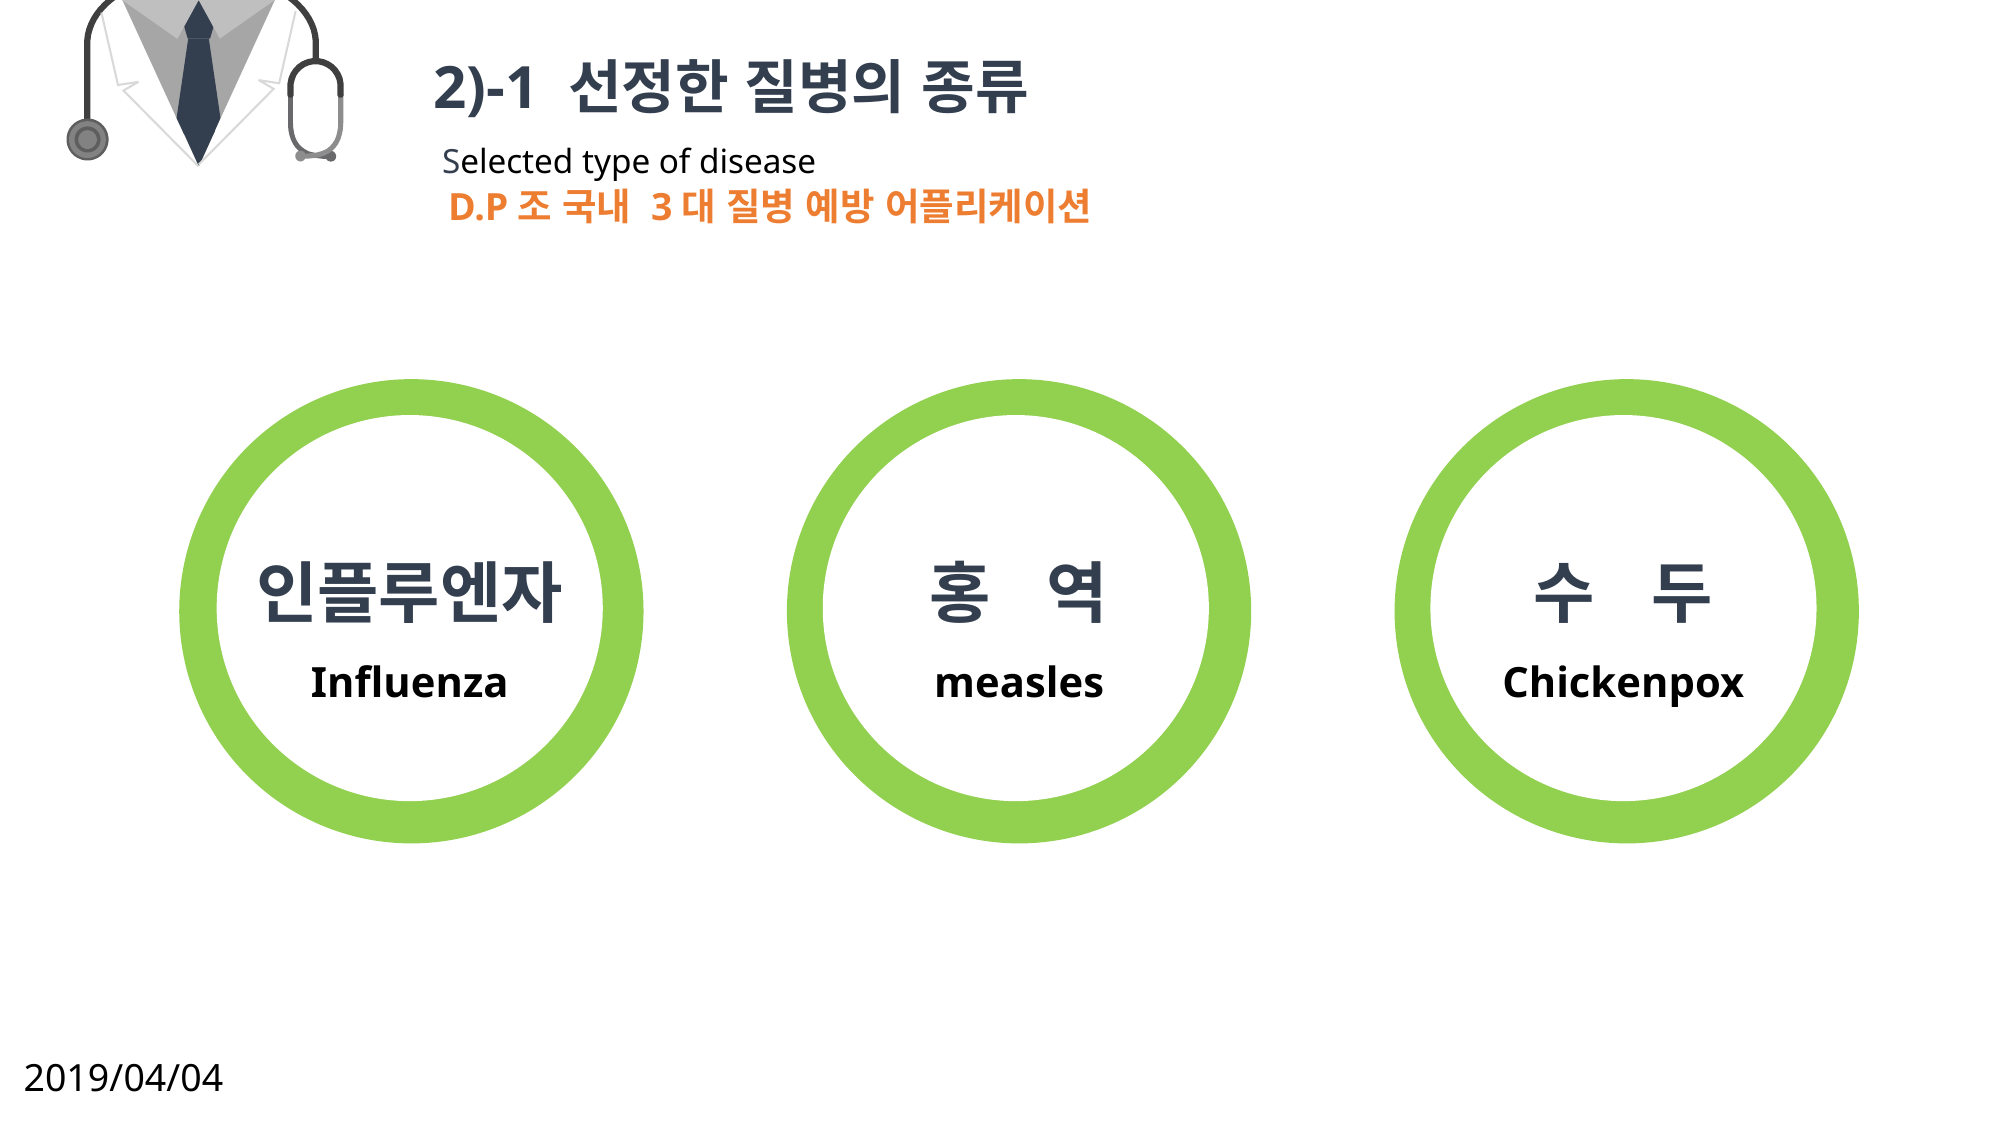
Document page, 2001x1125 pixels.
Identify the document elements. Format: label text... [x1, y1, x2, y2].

text_box D.P조 국내 3대 질병 예방 어플리케이션 [433, 175, 1108, 236]
text_box [246, 713, 574, 803]
text_box [852, 414, 1179, 503]
text_box [1393, 378, 1860, 845]
text_box 인플루엔자 Influenza [216, 503, 603, 713]
text_box 수 두 Chickenpox [1430, 503, 1817, 713]
text_box [852, 713, 1180, 803]
text_box [821, 567, 826, 649]
text_box 2019/04/04 [8, 1046, 239, 1107]
text_box [246, 414, 573, 503]
text_box [1460, 713, 1787, 803]
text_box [66, 0, 344, 167]
text_box [785, 378, 1253, 845]
text_box [178, 378, 645, 845]
text_box 2)-1 선정한 질병의 종류 Selected type of disease [419, 7, 1424, 188]
text_box 홍 역 measles [826, 503, 1213, 713]
text_box [1460, 414, 1787, 503]
